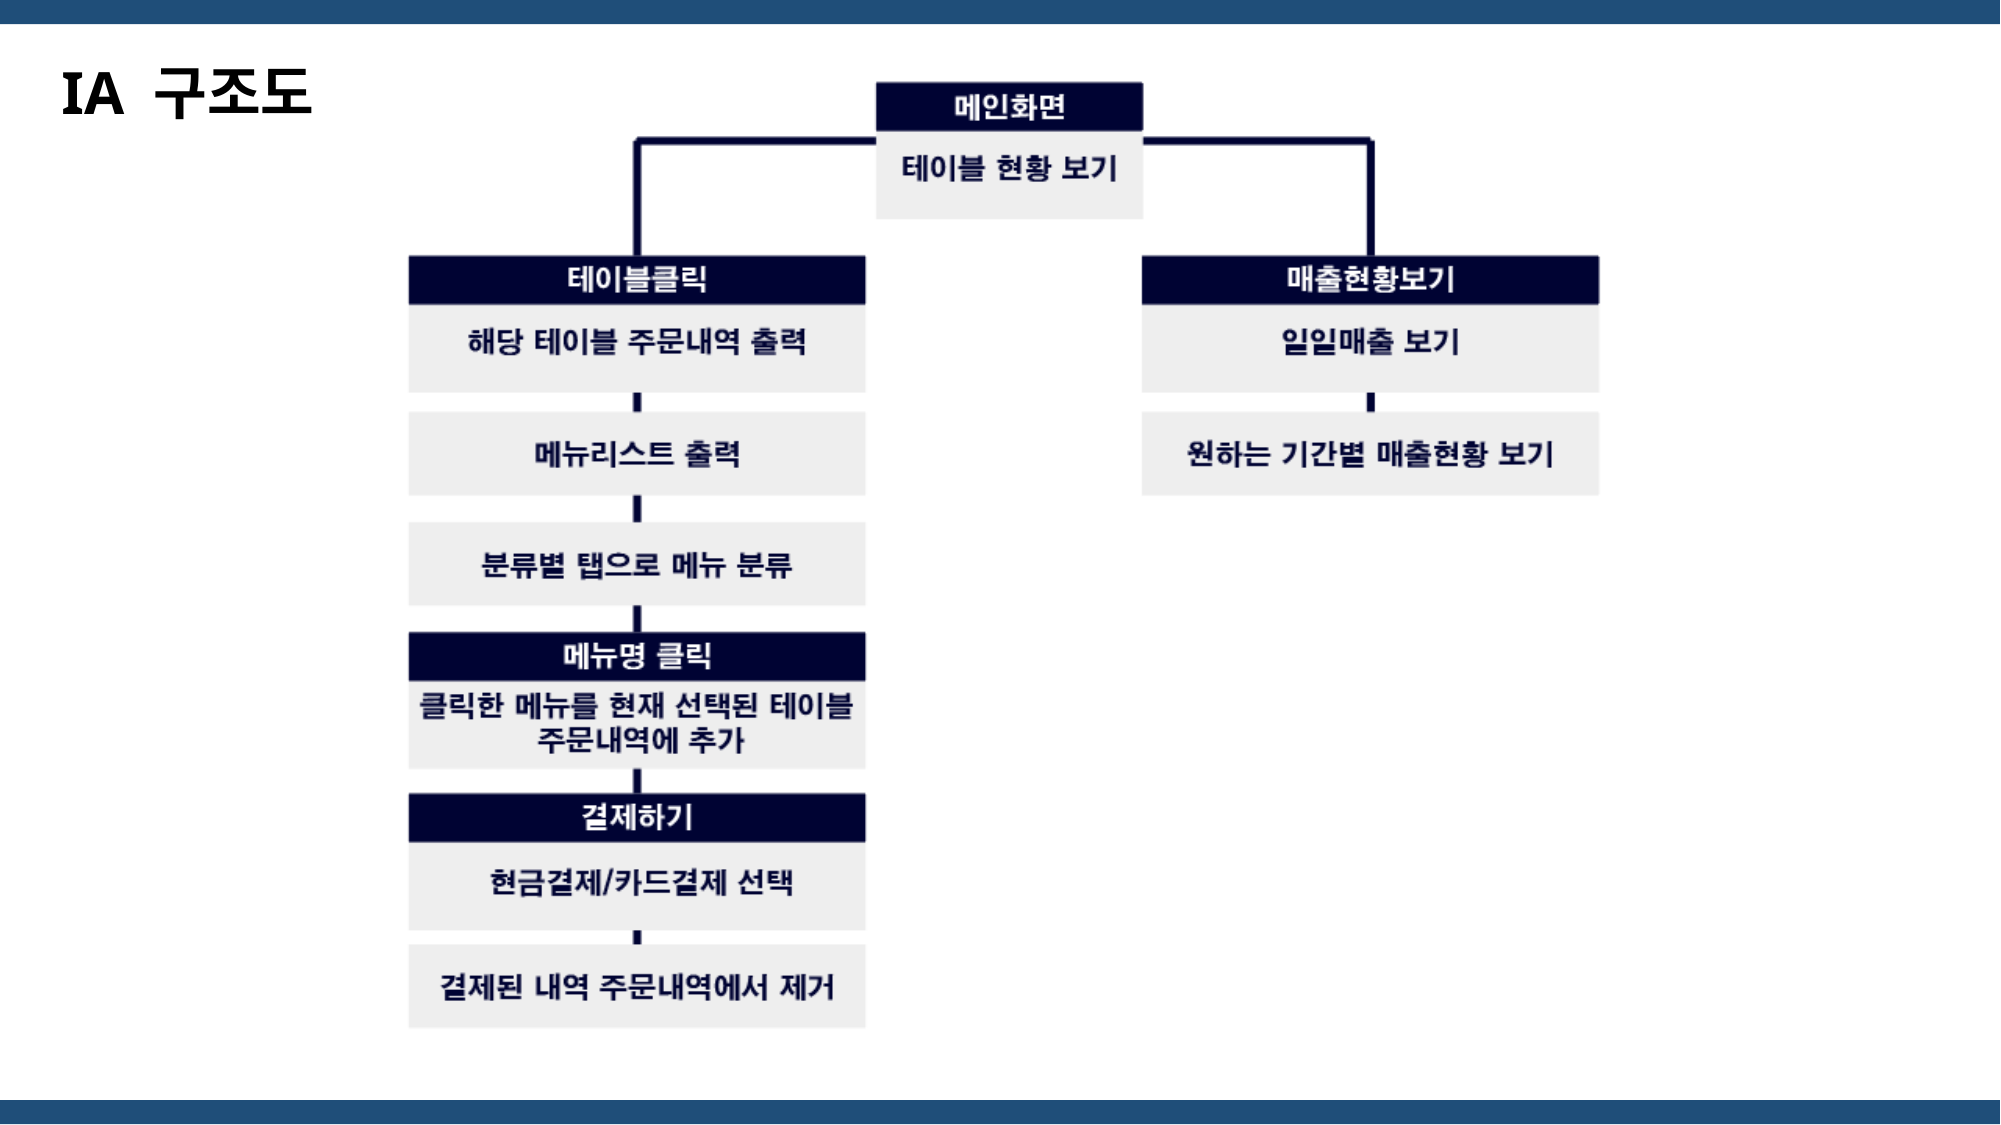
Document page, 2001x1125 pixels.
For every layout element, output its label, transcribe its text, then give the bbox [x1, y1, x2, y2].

picture [367, 60, 1633, 1065]
text_box [0, 1099, 2000, 1125]
text_box IA 구조도 [46, 48, 330, 134]
text_box [0, 0, 2000, 25]
